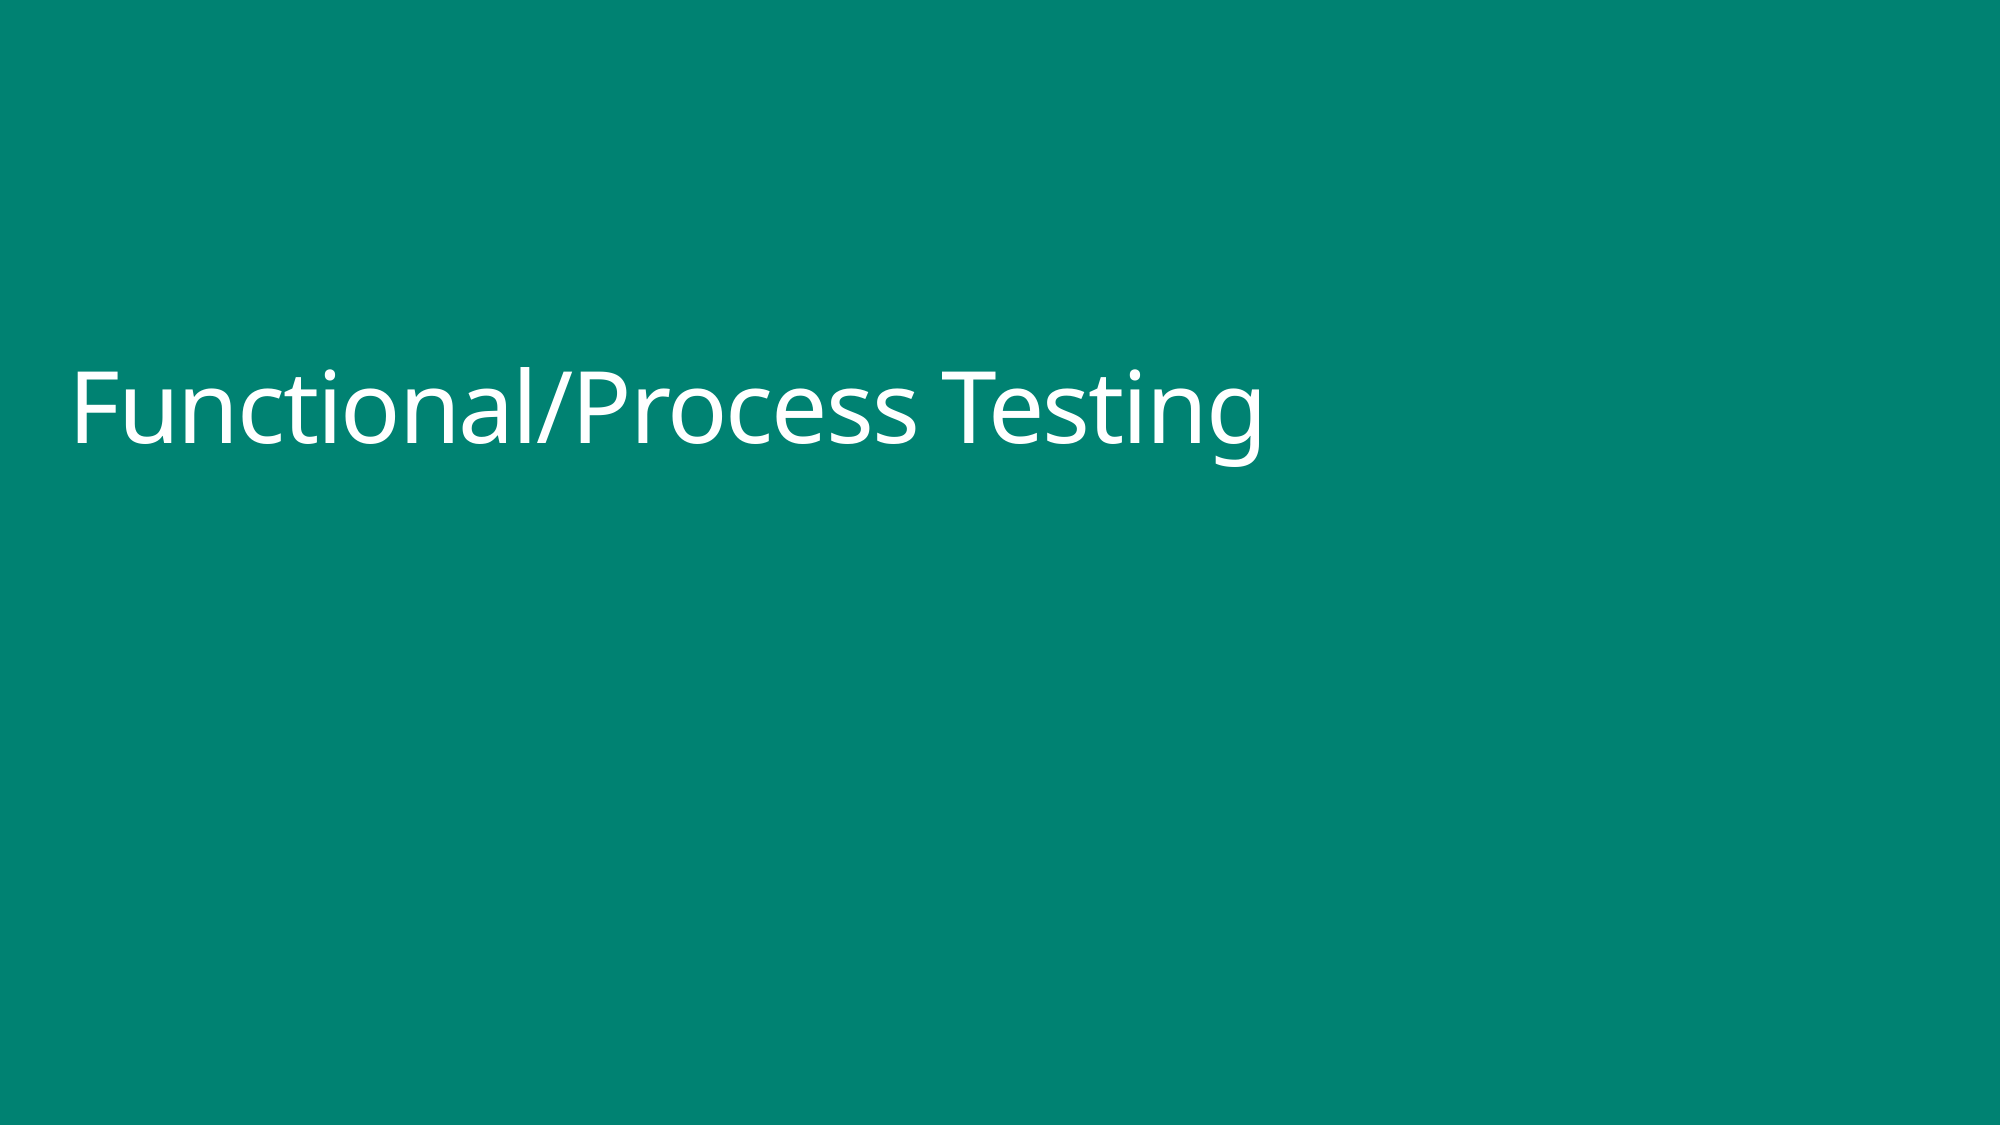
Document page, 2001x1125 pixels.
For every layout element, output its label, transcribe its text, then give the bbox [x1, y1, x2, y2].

title Functional/Process Testing [44, 341, 1956, 482]
